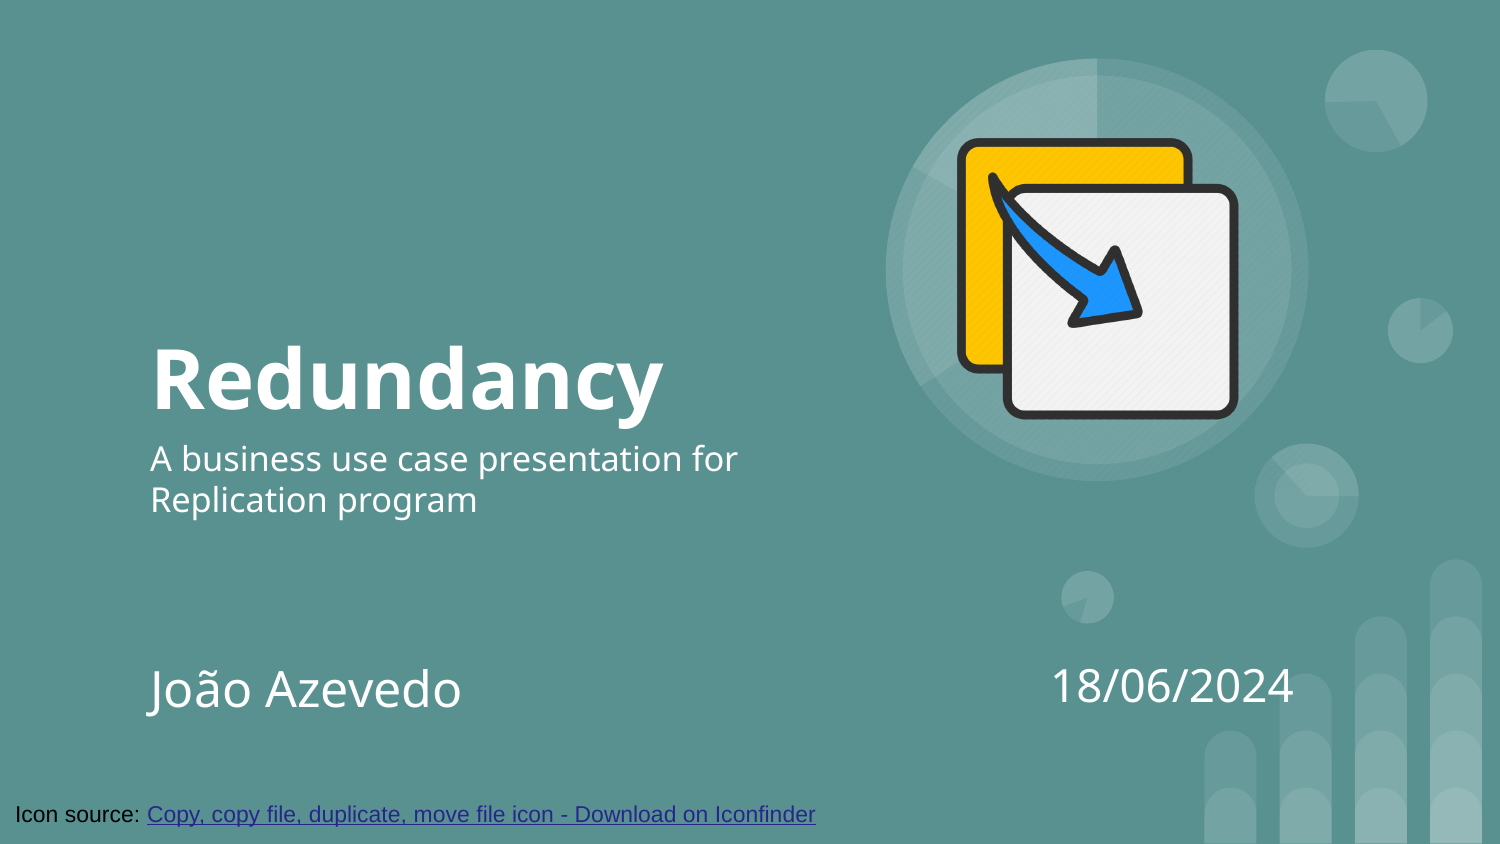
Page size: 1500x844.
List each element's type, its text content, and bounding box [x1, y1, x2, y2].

picture [884, 65, 1310, 491]
subtitle 18/06/2024 [952, 642, 1310, 757]
subtitle A business use case presentation for Replication program [135, 421, 834, 536]
subtitle João Azevedo [135, 642, 492, 757]
text_box Icon source: Copy, copy file, duplicate, move file icon - Download on Iconfinder [0, 785, 1310, 841]
title Redundancy [135, 222, 834, 421]
